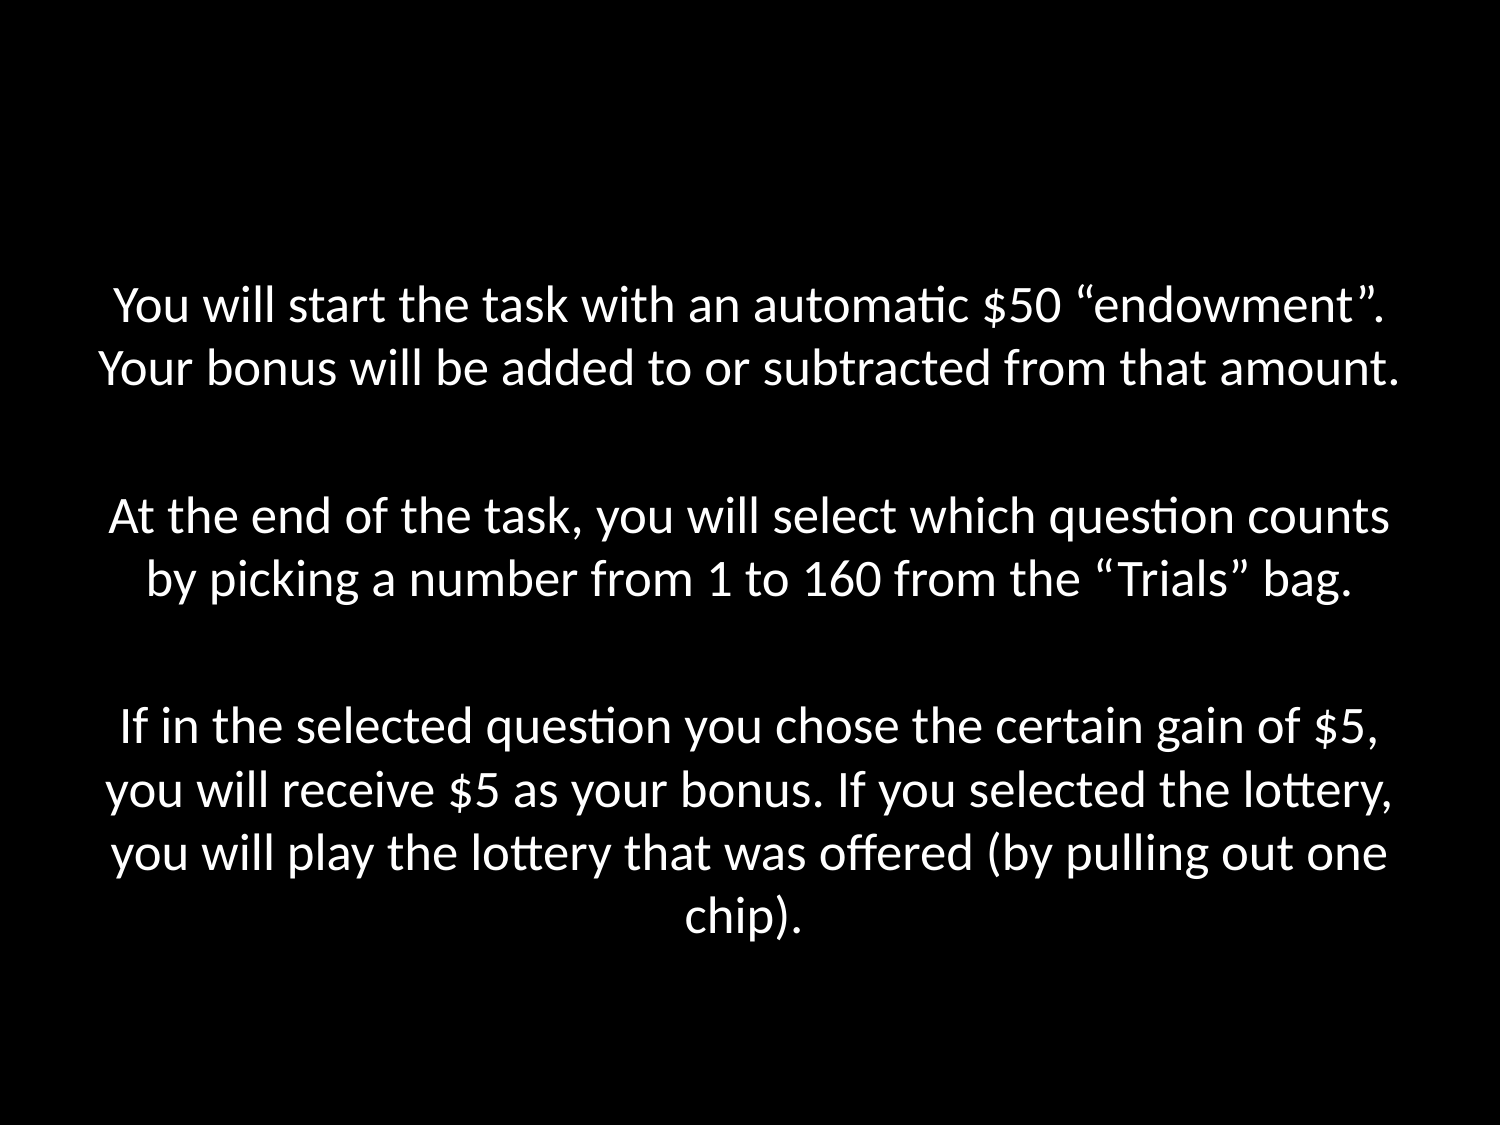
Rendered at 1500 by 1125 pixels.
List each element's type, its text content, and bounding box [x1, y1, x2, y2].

list You will start the task with an automatic $50 “endowment”. Your bonus will be added to or subtracted from that amount. At the end of the task, you will select which question counts by picking a number from 1 to 160 from the “Trials” bag. If in the selected question you chose the certain gain of $5, you will receive $5 as your bonus. If you selected the lottery, you will play the lottery that was offered (by pulling out one chip). [75, 262, 1425, 1005]
